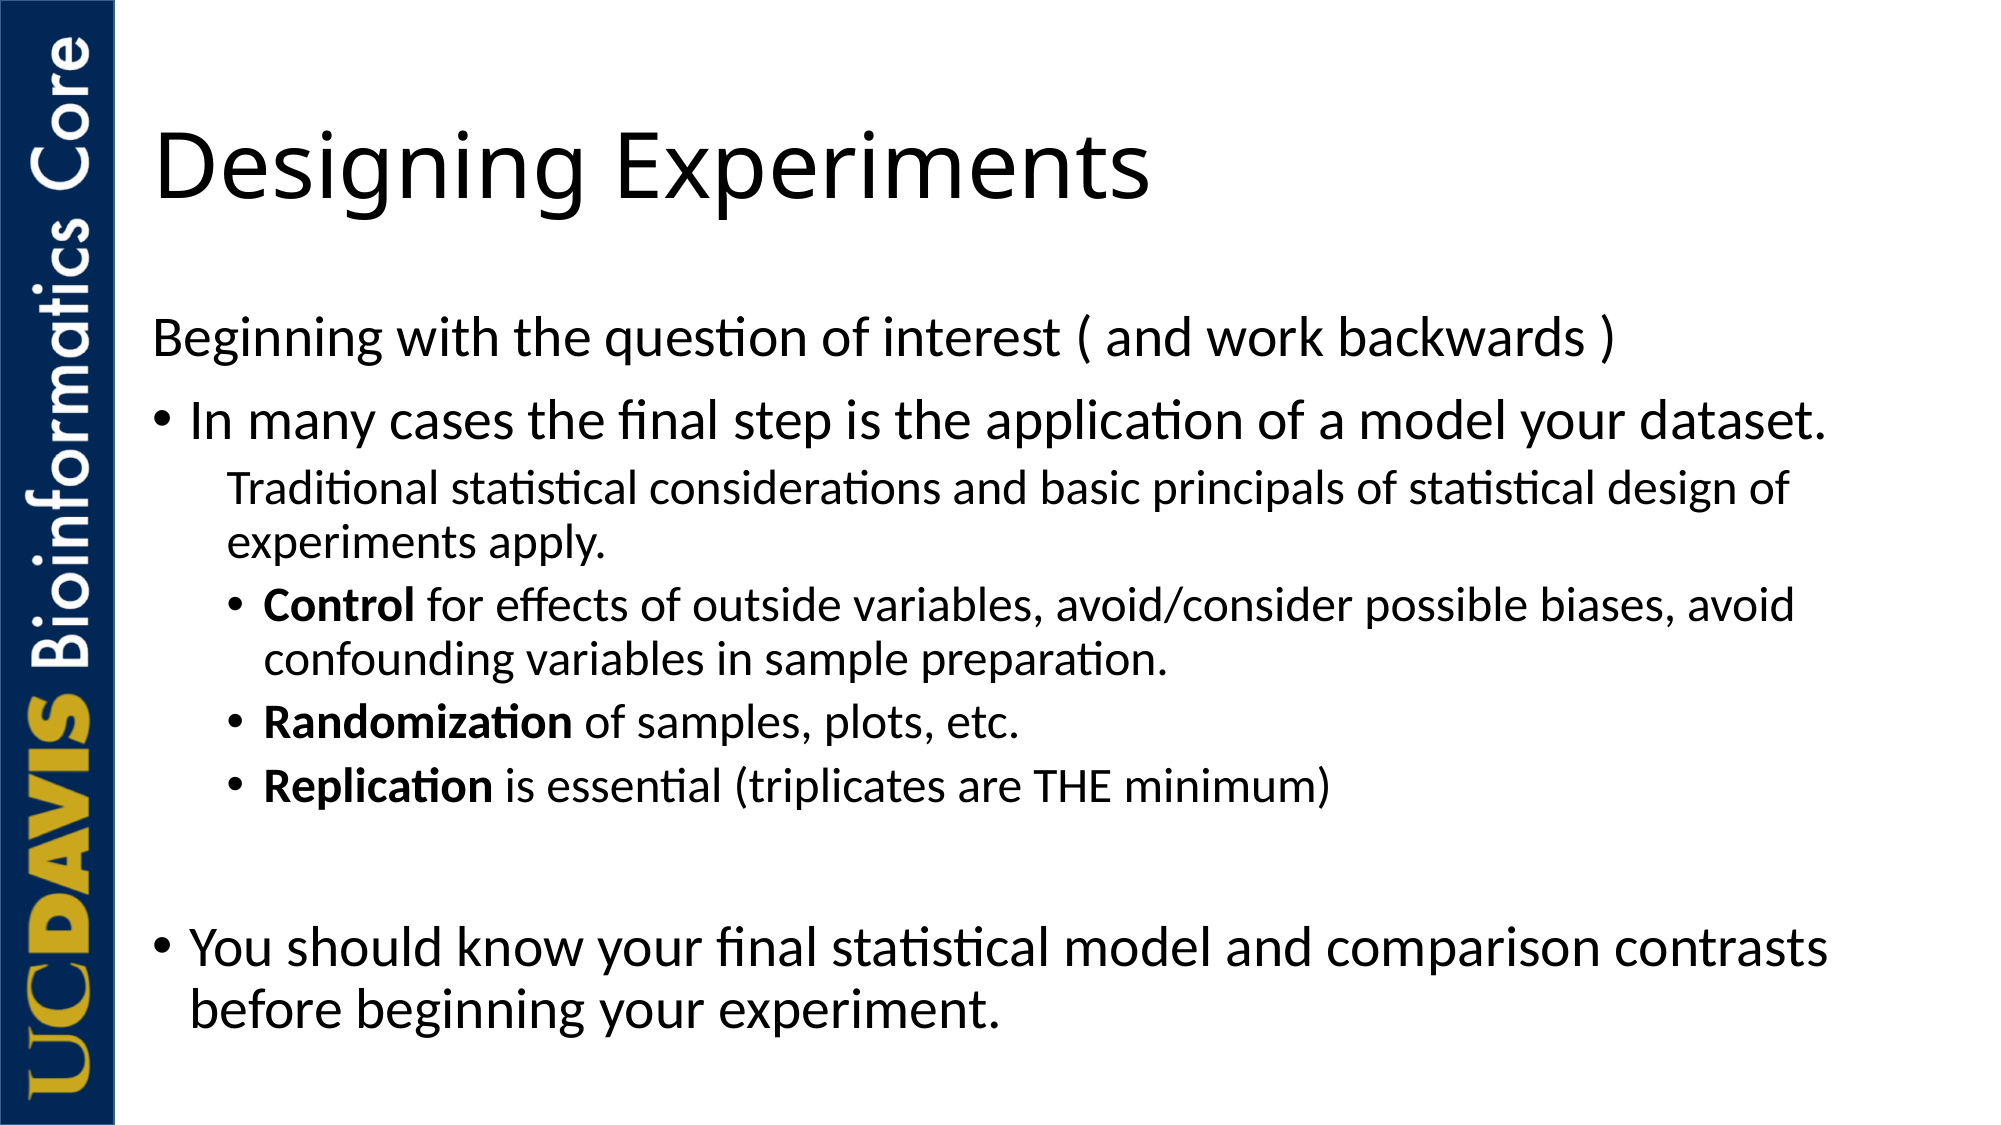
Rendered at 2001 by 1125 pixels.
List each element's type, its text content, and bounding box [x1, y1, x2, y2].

list Beginning with the question of interest ( and work backwards ) In many cases the final step is the application of a model your dataset. Traditional statistical considerations and basic principals of statistical design of experiments apply. Control for effects of outside variables, avoid/consider possible biases, avoid confounding variables in sample preparation. Randomization of samples, plots, etc. Replication is essential (triplicates are THE minimum) You should know your final statistical model and comparison contrasts before beginning your experiment. [137, 299, 1863, 1057]
picture [8, 0, 112, 1121]
title Designing Experiments [137, 59, 1863, 278]
